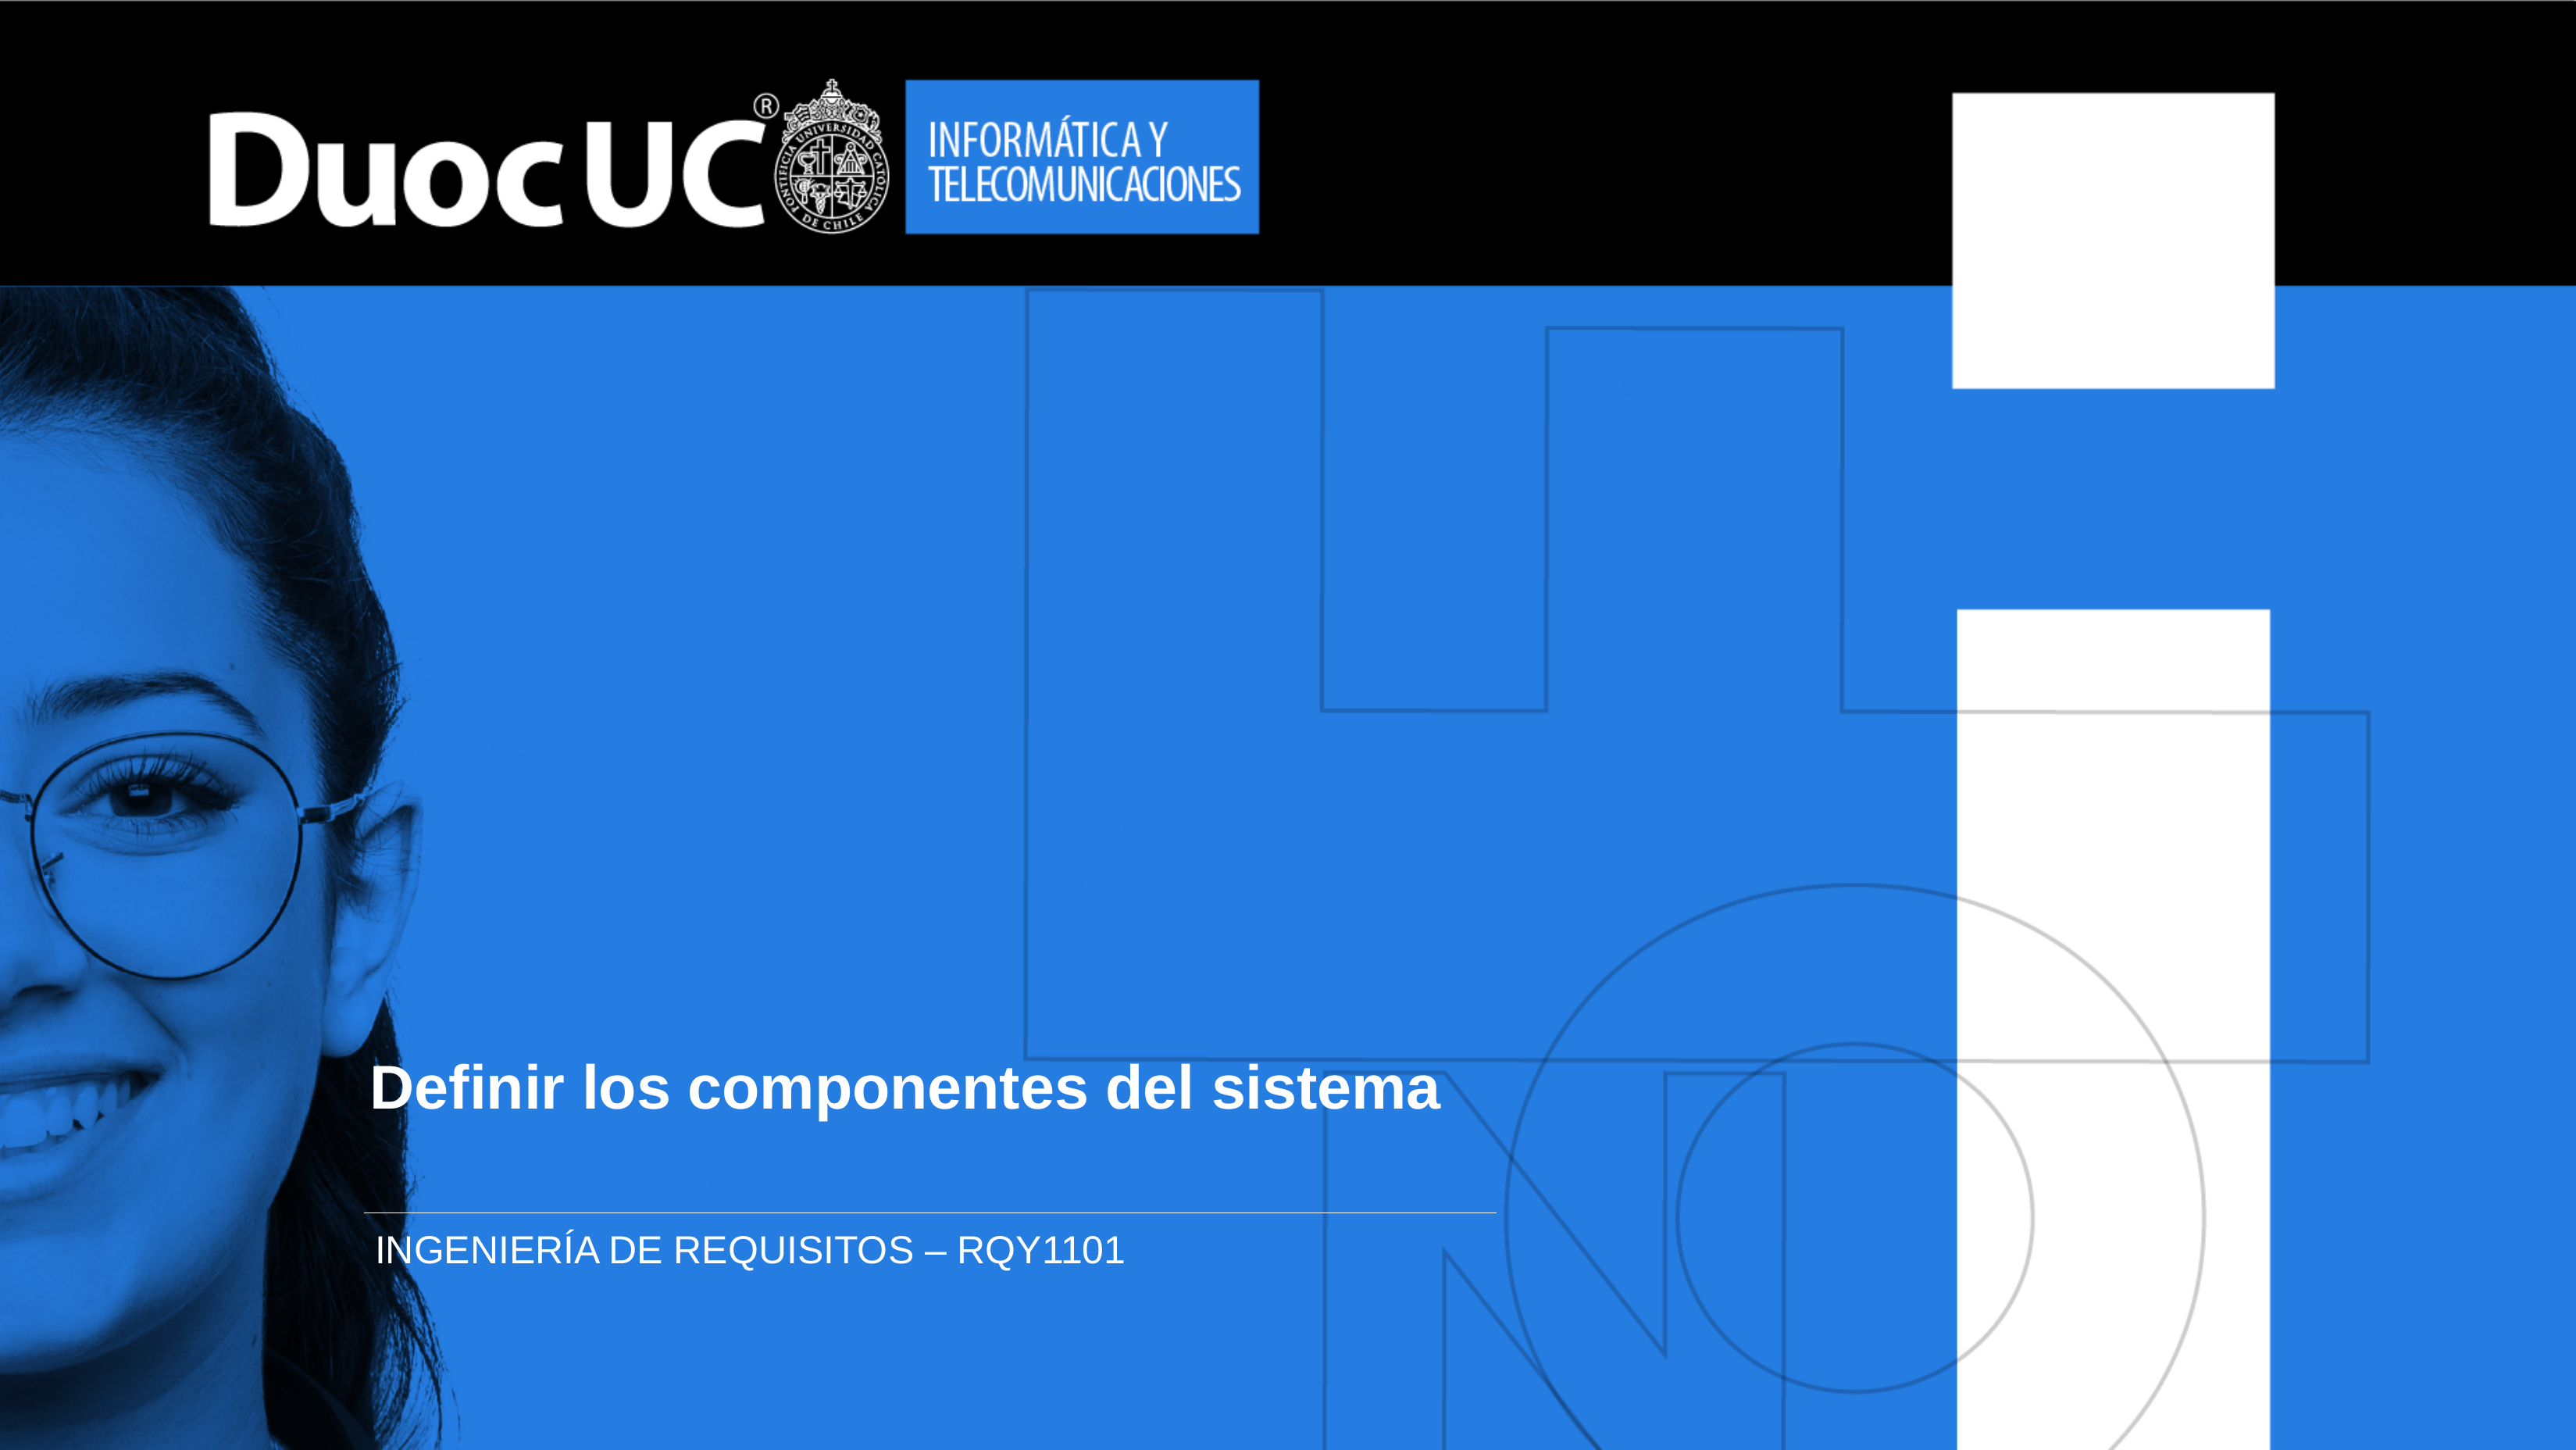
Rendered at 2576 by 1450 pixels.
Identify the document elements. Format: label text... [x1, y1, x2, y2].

title Definir los componentes del sistema [369, 1047, 1492, 1197]
picture [0, 0, 2576, 1450]
subtitle INGENIERÍA DE REQUISITOS – RQY1101 [375, 1224, 1492, 1272]
